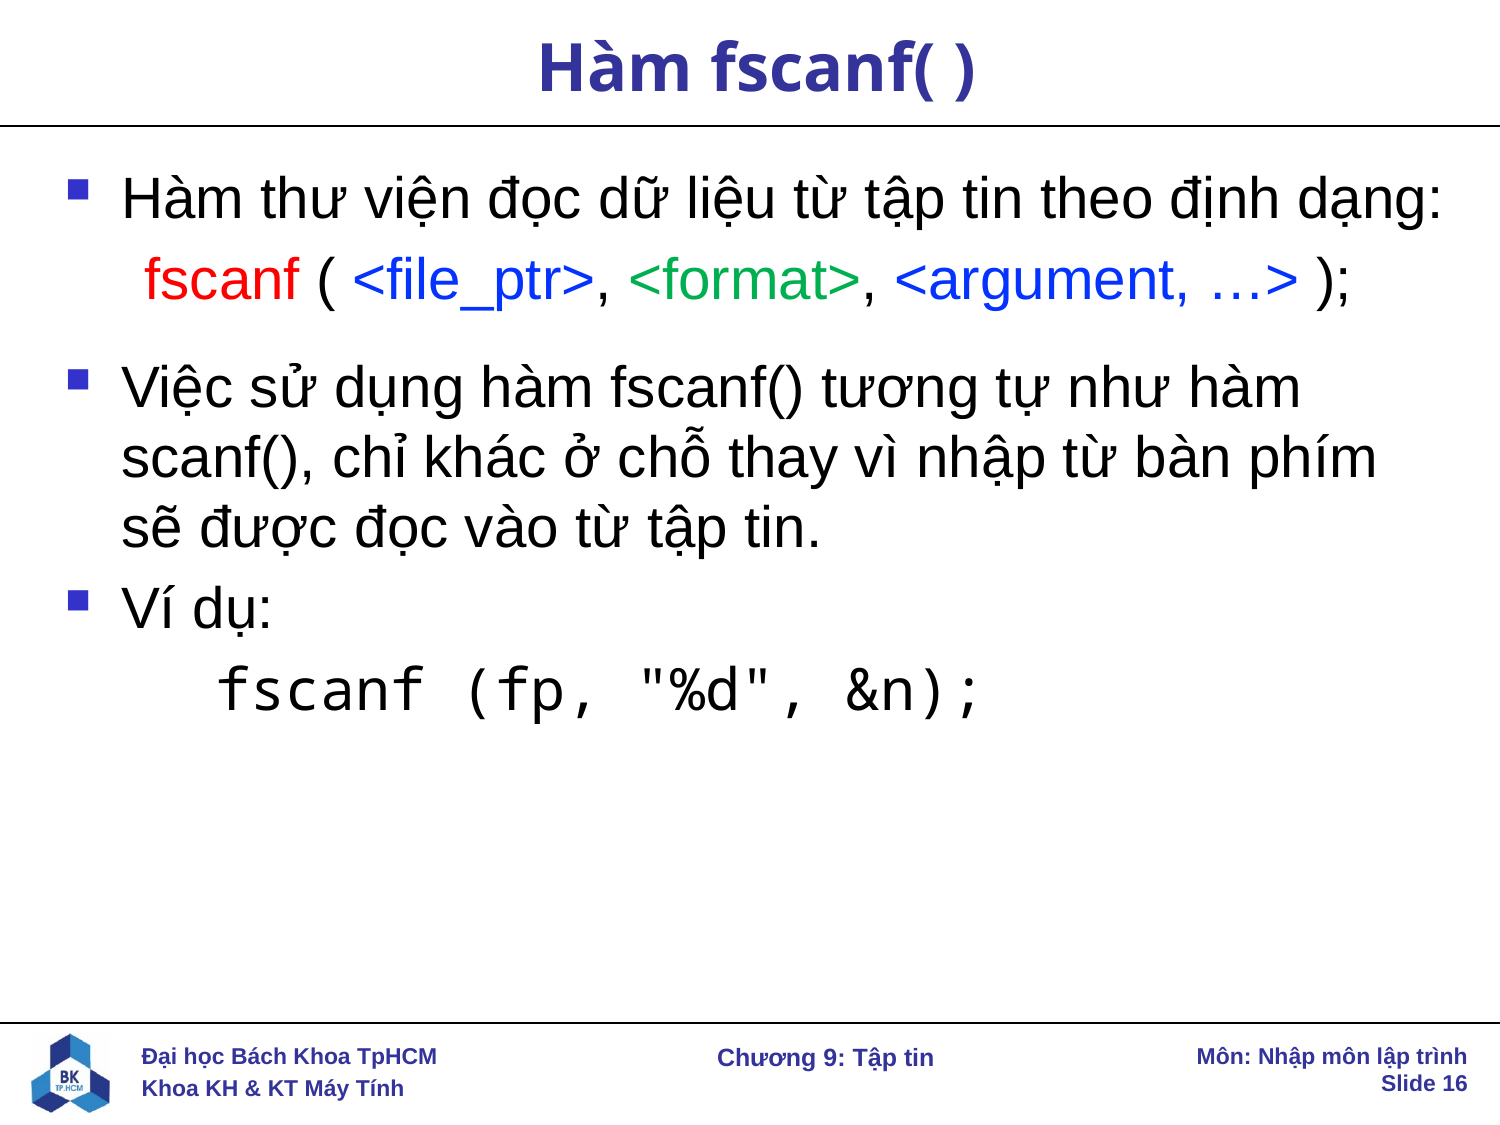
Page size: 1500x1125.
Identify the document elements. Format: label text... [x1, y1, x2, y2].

picture [31, 1033, 110, 1113]
title Hàm fscanf( ) [50, 8, 1463, 121]
list Hàm thư viện đọc dữ liệu từ tập tin theo định dạng: fscanf ( <file_ptr>, <format>, <argument, …> ); Việc sử dụng hàm fscanf() tương tự như hàm scanf(), chỉ khác ở chỗ thay vì nhập từ bàn phím sẽ được đọc vào từ tập tin. Ví dụ: fscanf (fp, "%d", &n); [50, 152, 1463, 1000]
